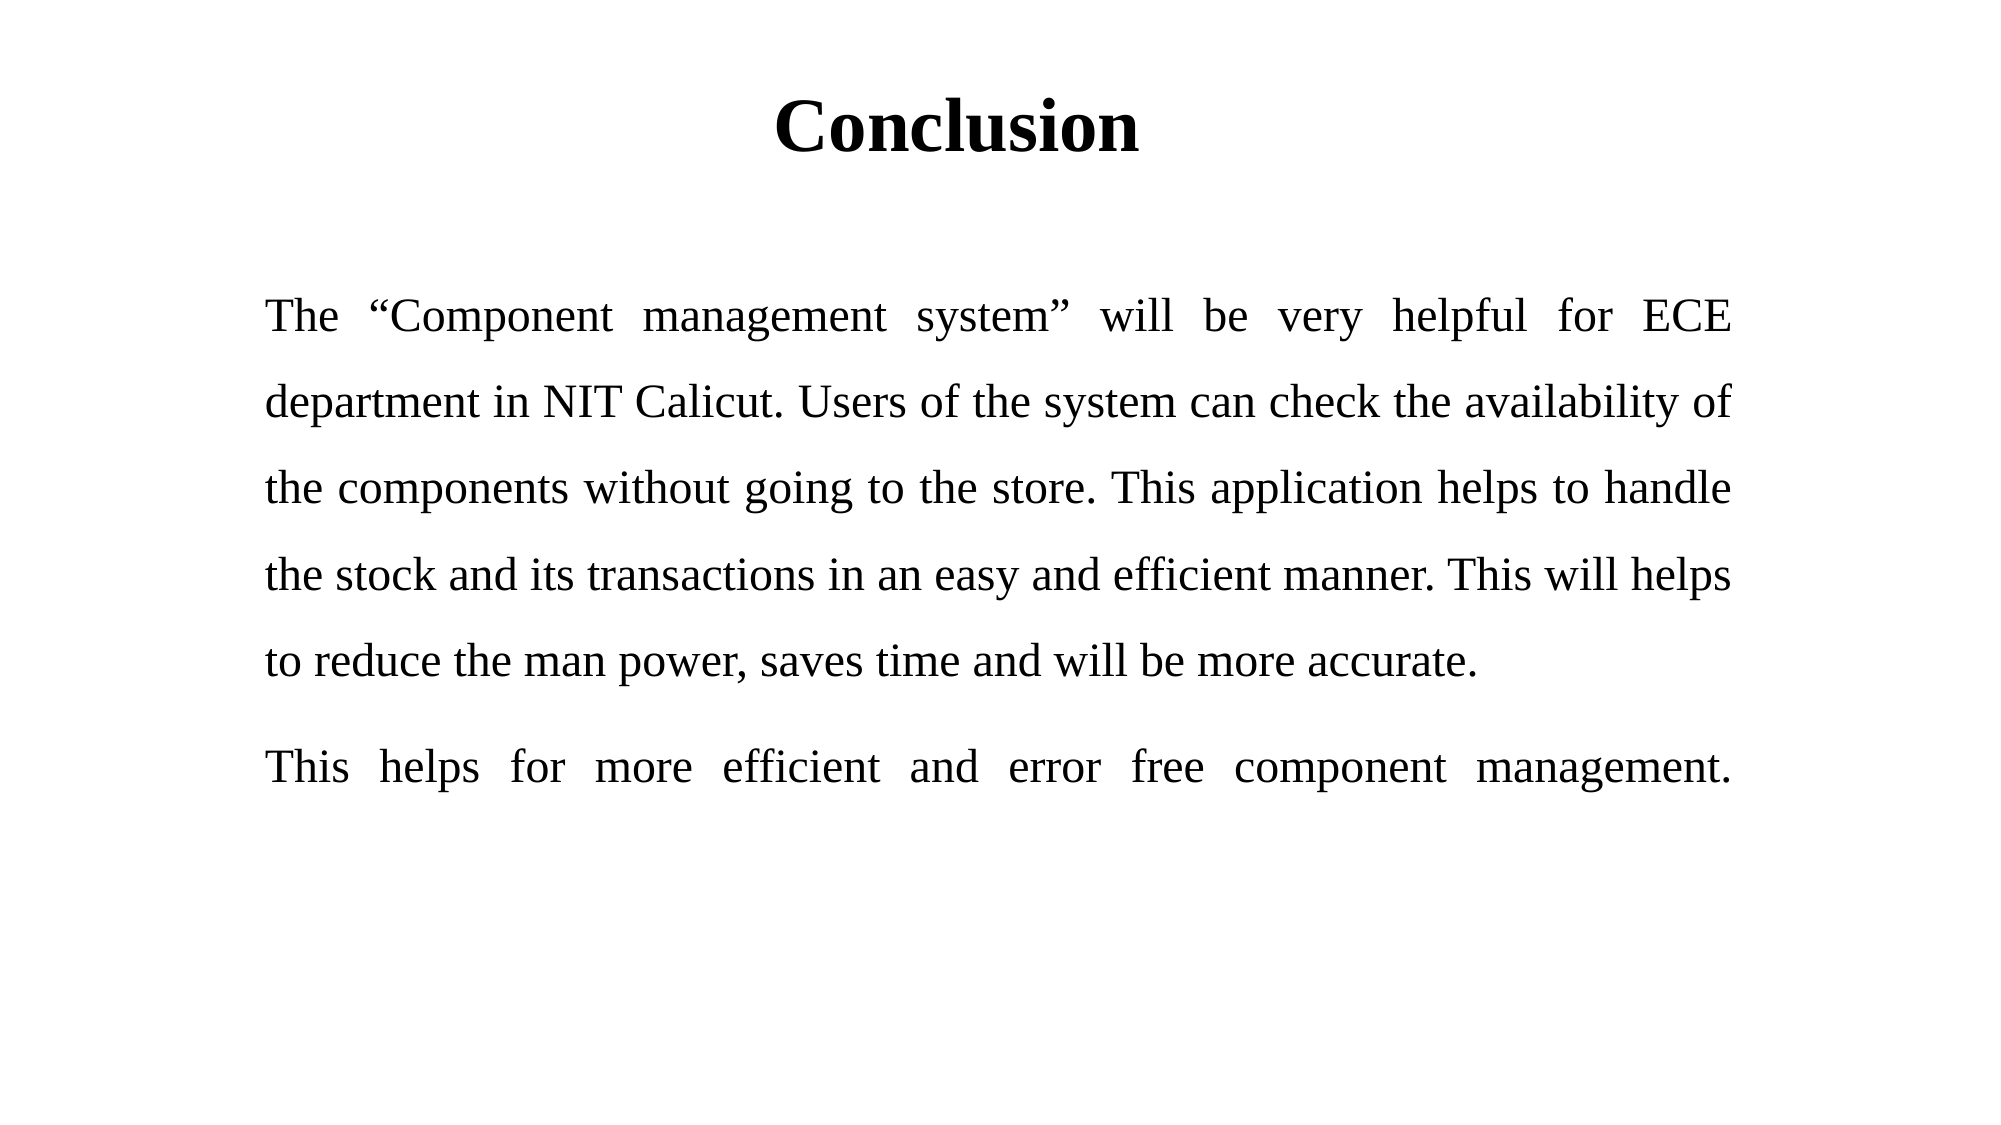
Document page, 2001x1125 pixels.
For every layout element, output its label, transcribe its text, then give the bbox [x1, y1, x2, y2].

title Conclusion [743, 0, 1198, 182]
subtitle The “Component management system” will be very helpful for ECE department in NIT Calicut. Users of the system can check the availability of the components without going to the store. This application helps to handle the stock and its transactions in an easy and efficient manner. This will helps to reduce the man power, saves time and will be more accurate. This helps for more efficient and error free component management. [249, 246, 1750, 983]
